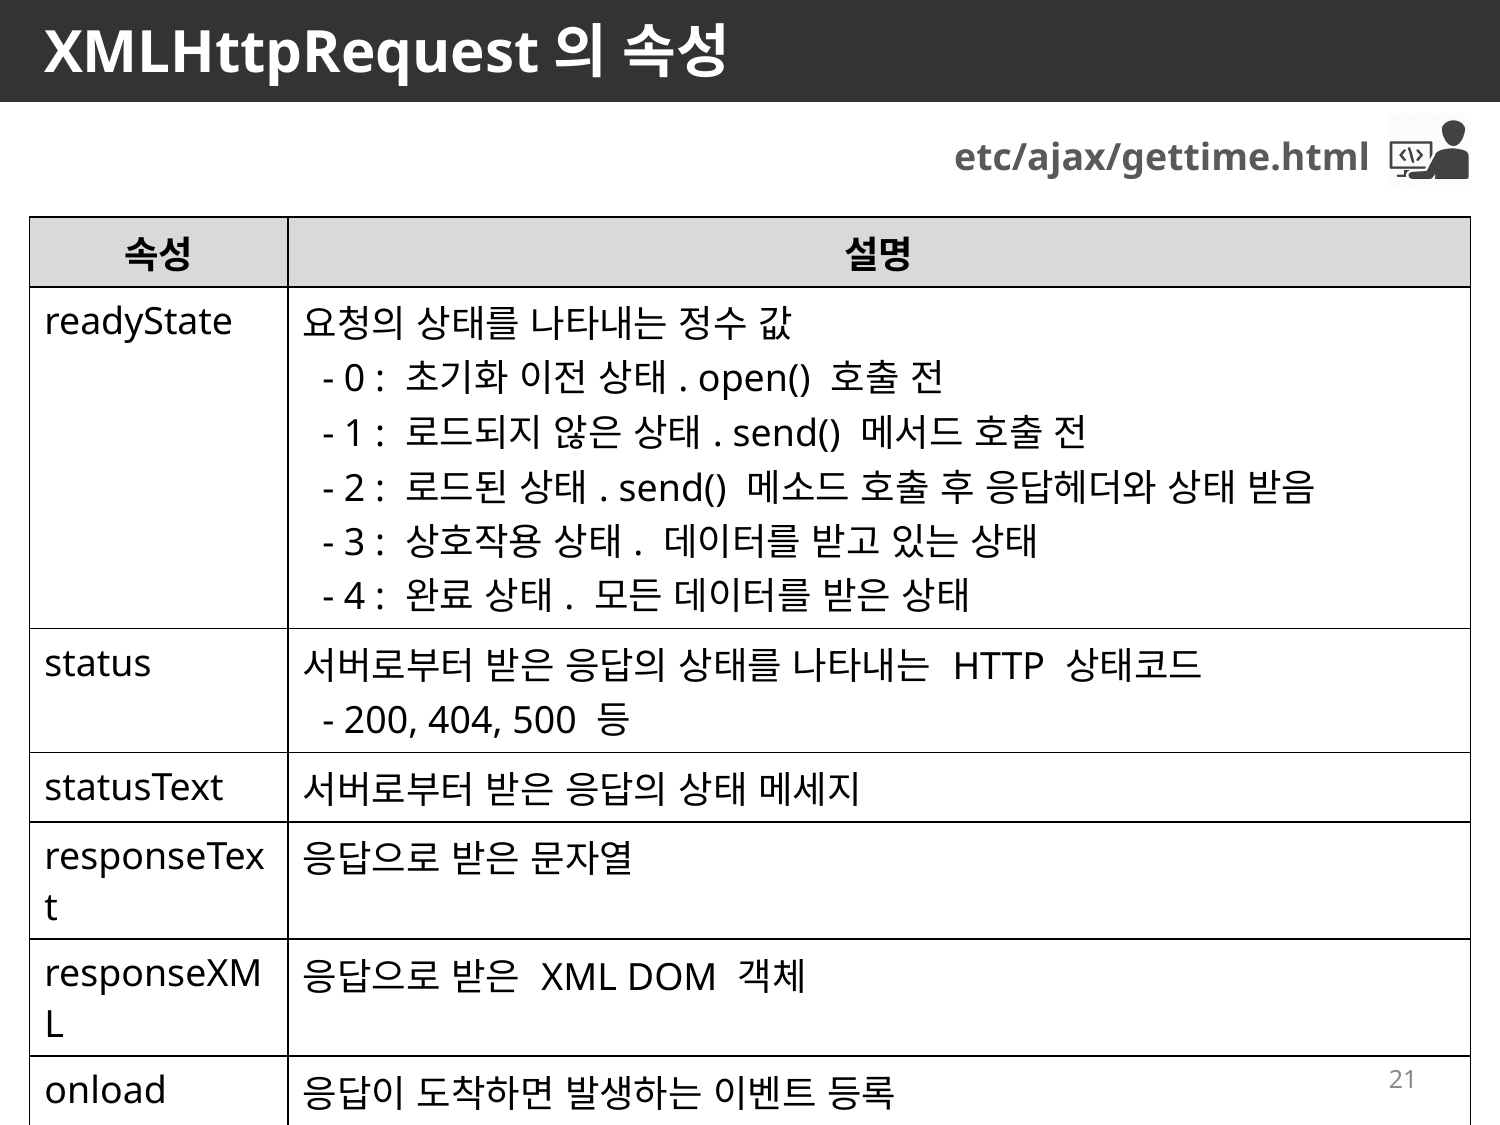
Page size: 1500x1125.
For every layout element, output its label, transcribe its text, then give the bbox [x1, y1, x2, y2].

table_cell 응답으로 받은 XML DOM 객체 [289, 940, 1470, 1055]
slide_number 21 [1082, 1050, 1433, 1111]
picture [1387, 113, 1471, 187]
table_header 속성 [30, 218, 287, 286]
text_box etc/ajax/gettime.html [561, 125, 1382, 186]
table_cell statusText [30, 753, 287, 821]
table_cell responseText [30, 823, 287, 938]
table_cell 서버로부터 받은 응답의 상태를 나타내는 HTTP 상태코드 - 200, 404, 500 등 [289, 629, 1470, 752]
picture [0, 0, 1500, 103]
table_cell status [30, 629, 287, 752]
table_cell 서버로부터 받은 응답의 상태 메세지 [289, 753, 1470, 821]
table_header 설명 [289, 218, 1470, 286]
table_cell 응답이 도착하면 발생하는 이벤트 등록 [289, 1057, 1470, 1125]
table_cell 응답으로 받은 문자열 [289, 823, 1470, 938]
table_cell onload [30, 1057, 287, 1125]
table_cell responseXML [30, 940, 287, 1055]
table_cell 요청의 상태를 나타내는 정수 값 - 0 : 초기화 이전 상태. open() 호출 전 - 1 : 로드되지 않은 상태. send() 메서드 호출 전 - 2 : 로드된 상태. send() 메소드 호출 후 응답헤더와 상태 받음 - 3 : 상호작용 상태. 데이터를 받고 있는 상태 - 4 : 완료 상태. 모든 데이터를 받은 상태 [289, 288, 1470, 628]
table_cell readyState [30, 288, 287, 628]
